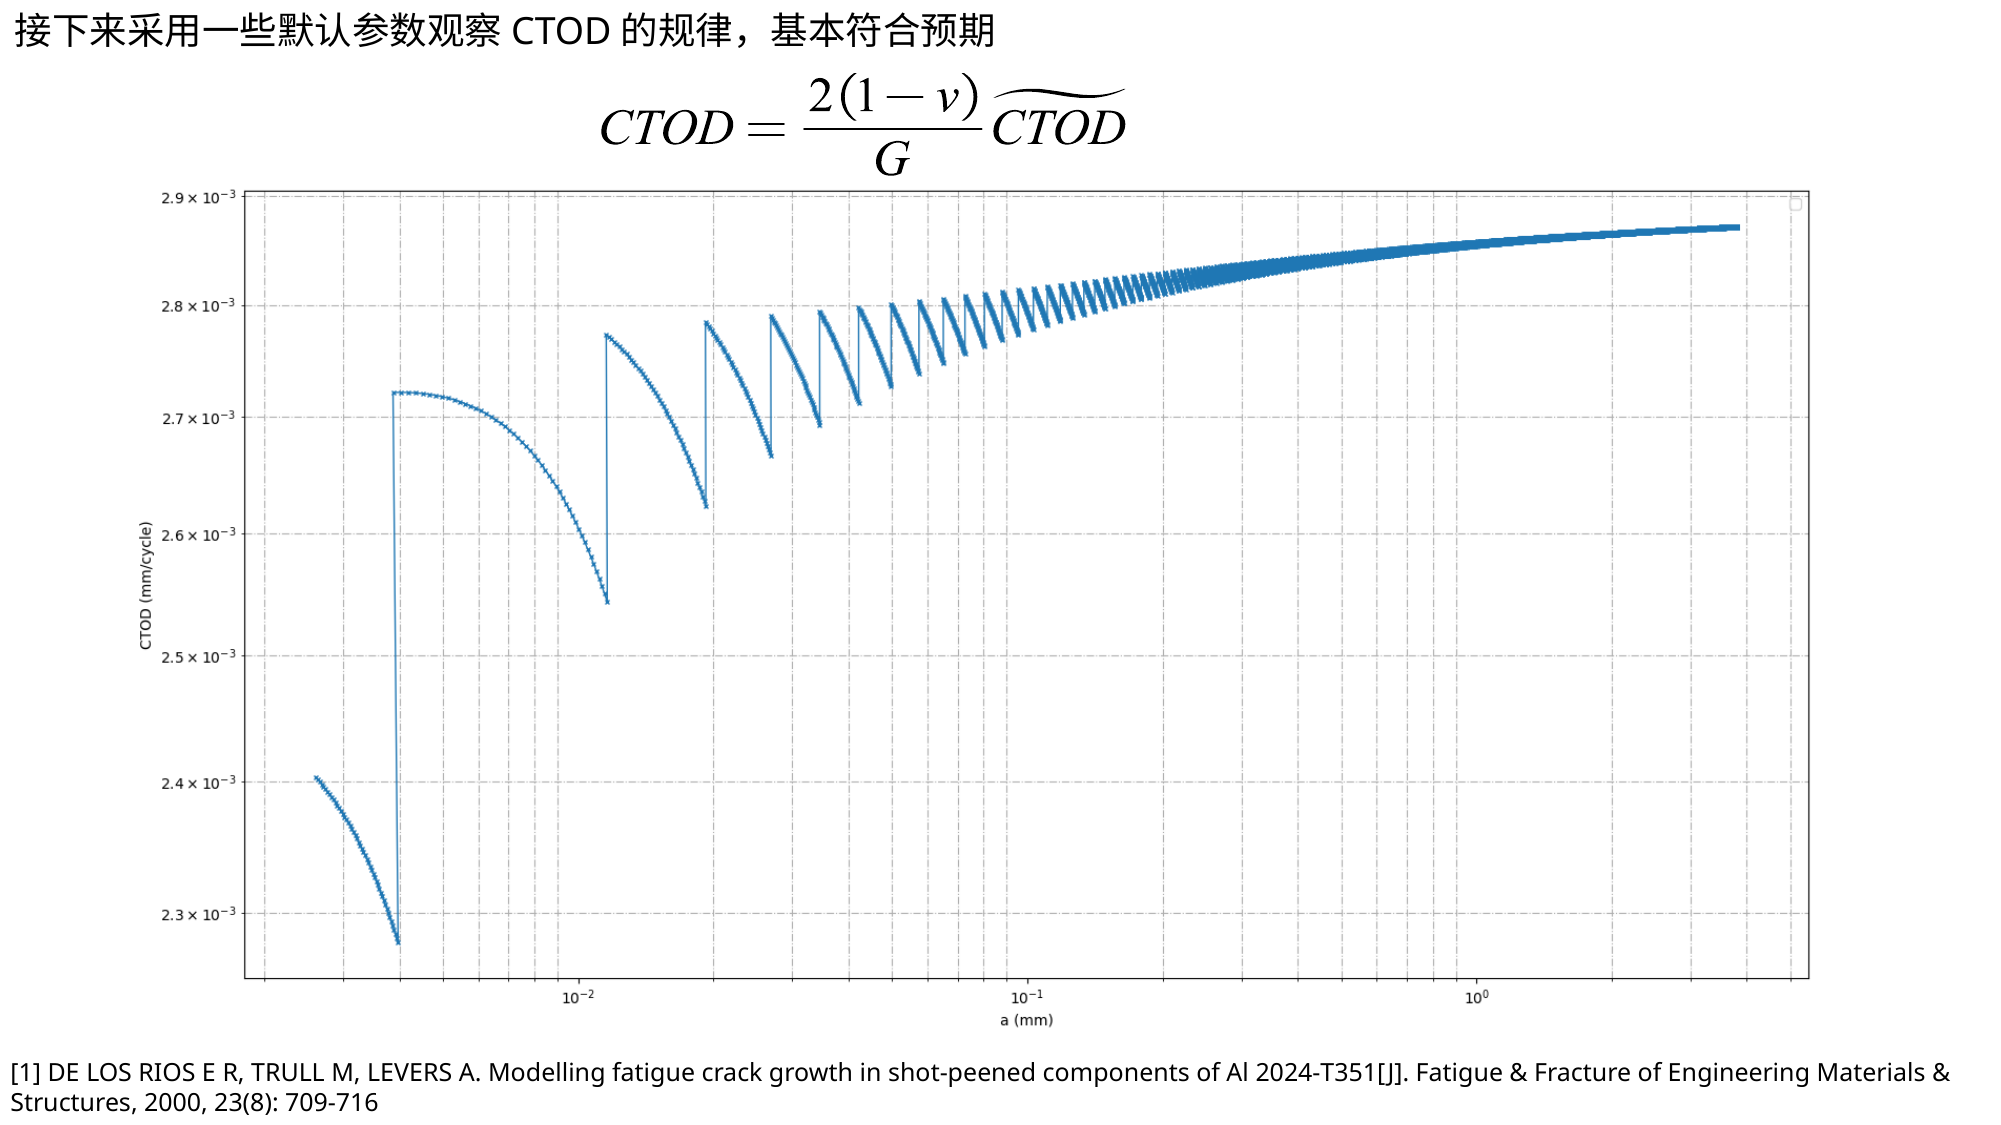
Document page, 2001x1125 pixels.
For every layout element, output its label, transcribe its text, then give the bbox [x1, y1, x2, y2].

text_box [596, 60, 1136, 176]
picture [115, 176, 1821, 1038]
text_box [1] DE LOS RIOS E R, TRULL M, LEVERS A. Modelling fatigue crack growth in shot‐peened components of Al 2024‐T351[J]. Fatigue & Fracture of Engineering Materials & Structures, 2000, 23(8): 709-716 [0, 1049, 1996, 1124]
text_box 接下来采用一些默认参数观察CTOD的规律，基本符合预期 [0, 0, 2000, 60]
